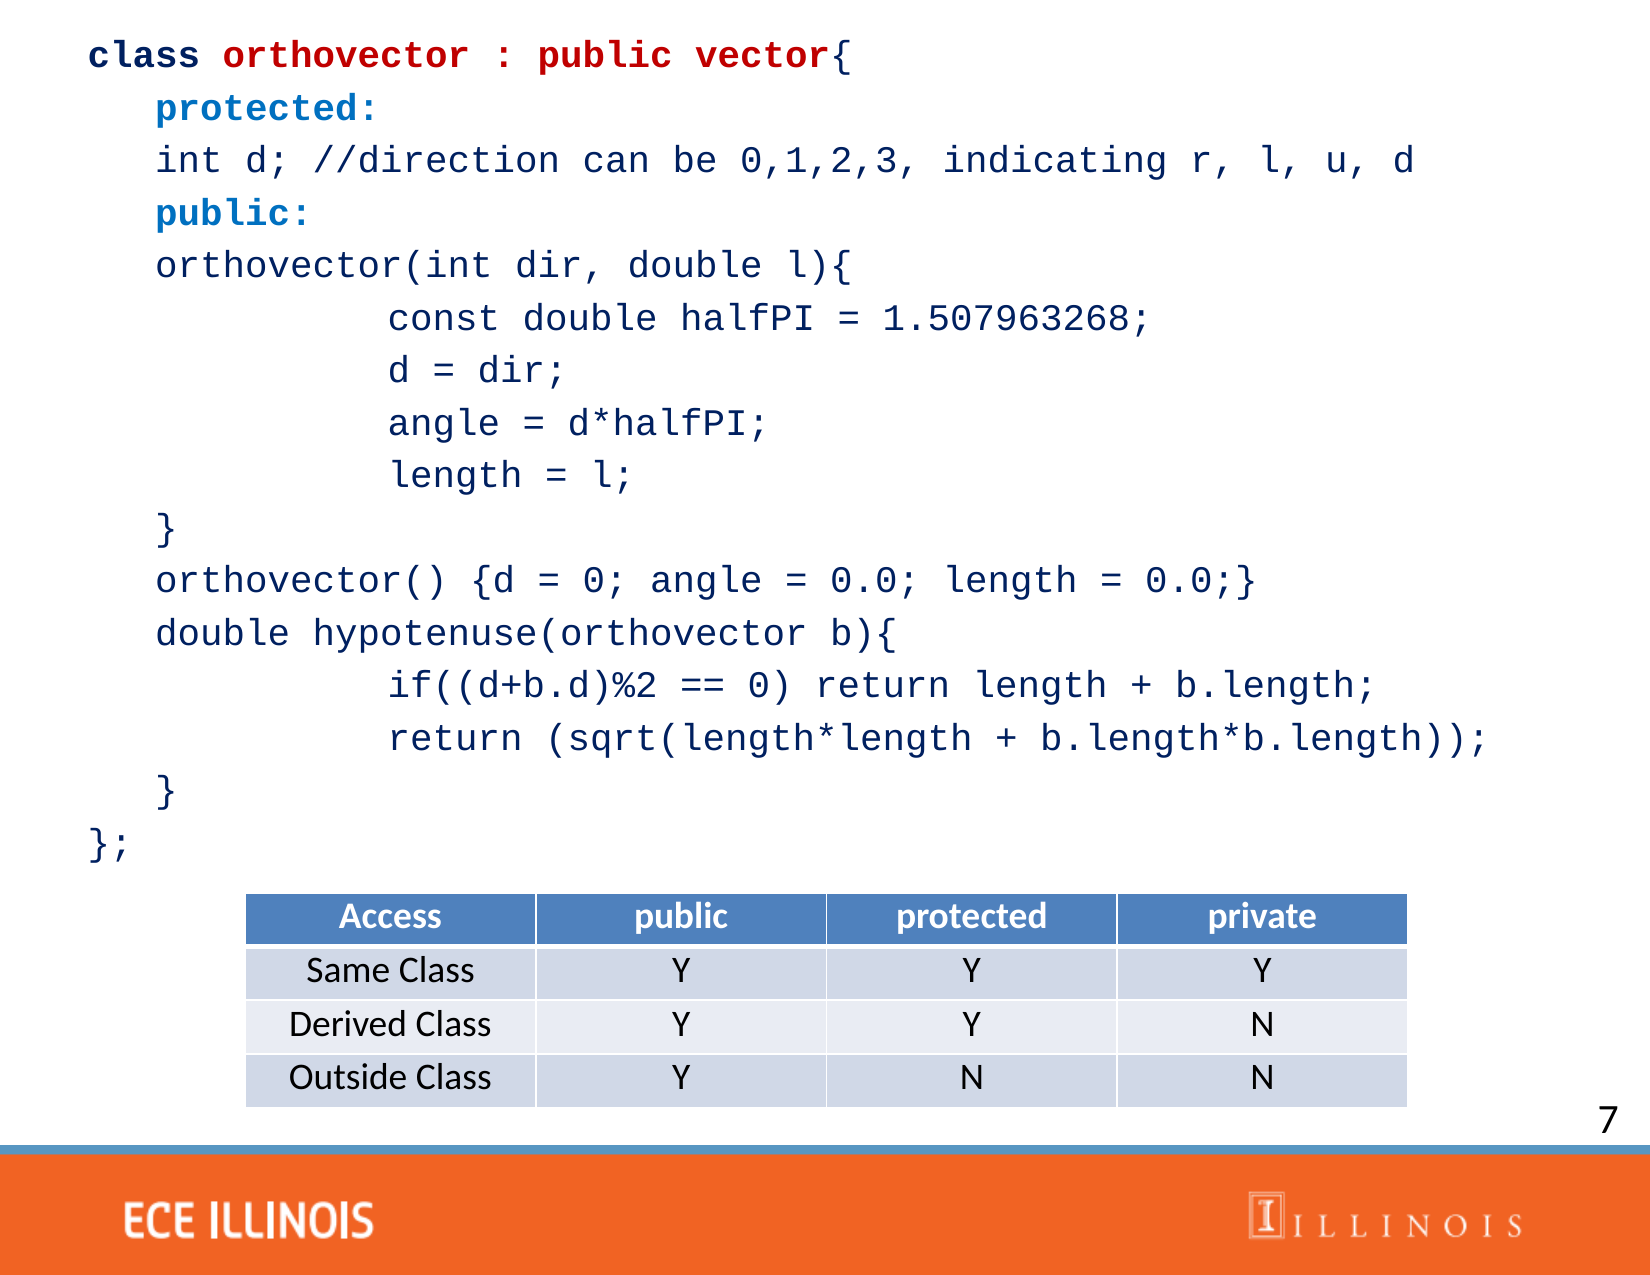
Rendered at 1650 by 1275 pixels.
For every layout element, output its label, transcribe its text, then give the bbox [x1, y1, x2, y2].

table_header private [1118, 894, 1407, 944]
text_box 7 [1582, 1084, 1634, 1150]
table_cell Y [537, 949, 826, 999]
table_cell N [827, 1055, 1116, 1107]
table_cell Y [827, 1001, 1116, 1053]
table_cell Y [537, 1001, 826, 1053]
list class orthovector : public vector{ protected: int d; //direction can be 0,1,2,3, indicating r, l, u, d public: orthovector(int dir, double l){ const double halfPI = 1.507963268; d = dir; angle = d*halfPI; length = l; } orthovector() {d = 0; angle = 0.0; length = 0.0;} double hypotenuse(orthovector b){ if((d+b.d)%2 == 0) return length + b.length; return (sqrt(length*length + b.length*b.length)); } }; [72, 22, 1590, 815]
table_header public [537, 894, 826, 944]
table_cell Same Class [246, 949, 535, 999]
table_header protected [827, 894, 1116, 944]
table_cell Derived Class [246, 1001, 535, 1053]
table_header Access [246, 894, 535, 944]
table_cell Outside Class [246, 1055, 535, 1107]
table_cell Y [1118, 949, 1407, 999]
table_cell N [1118, 1001, 1407, 1053]
table_cell Y [537, 1055, 826, 1107]
table_cell Y [827, 949, 1116, 999]
table_cell N [1118, 1055, 1407, 1107]
